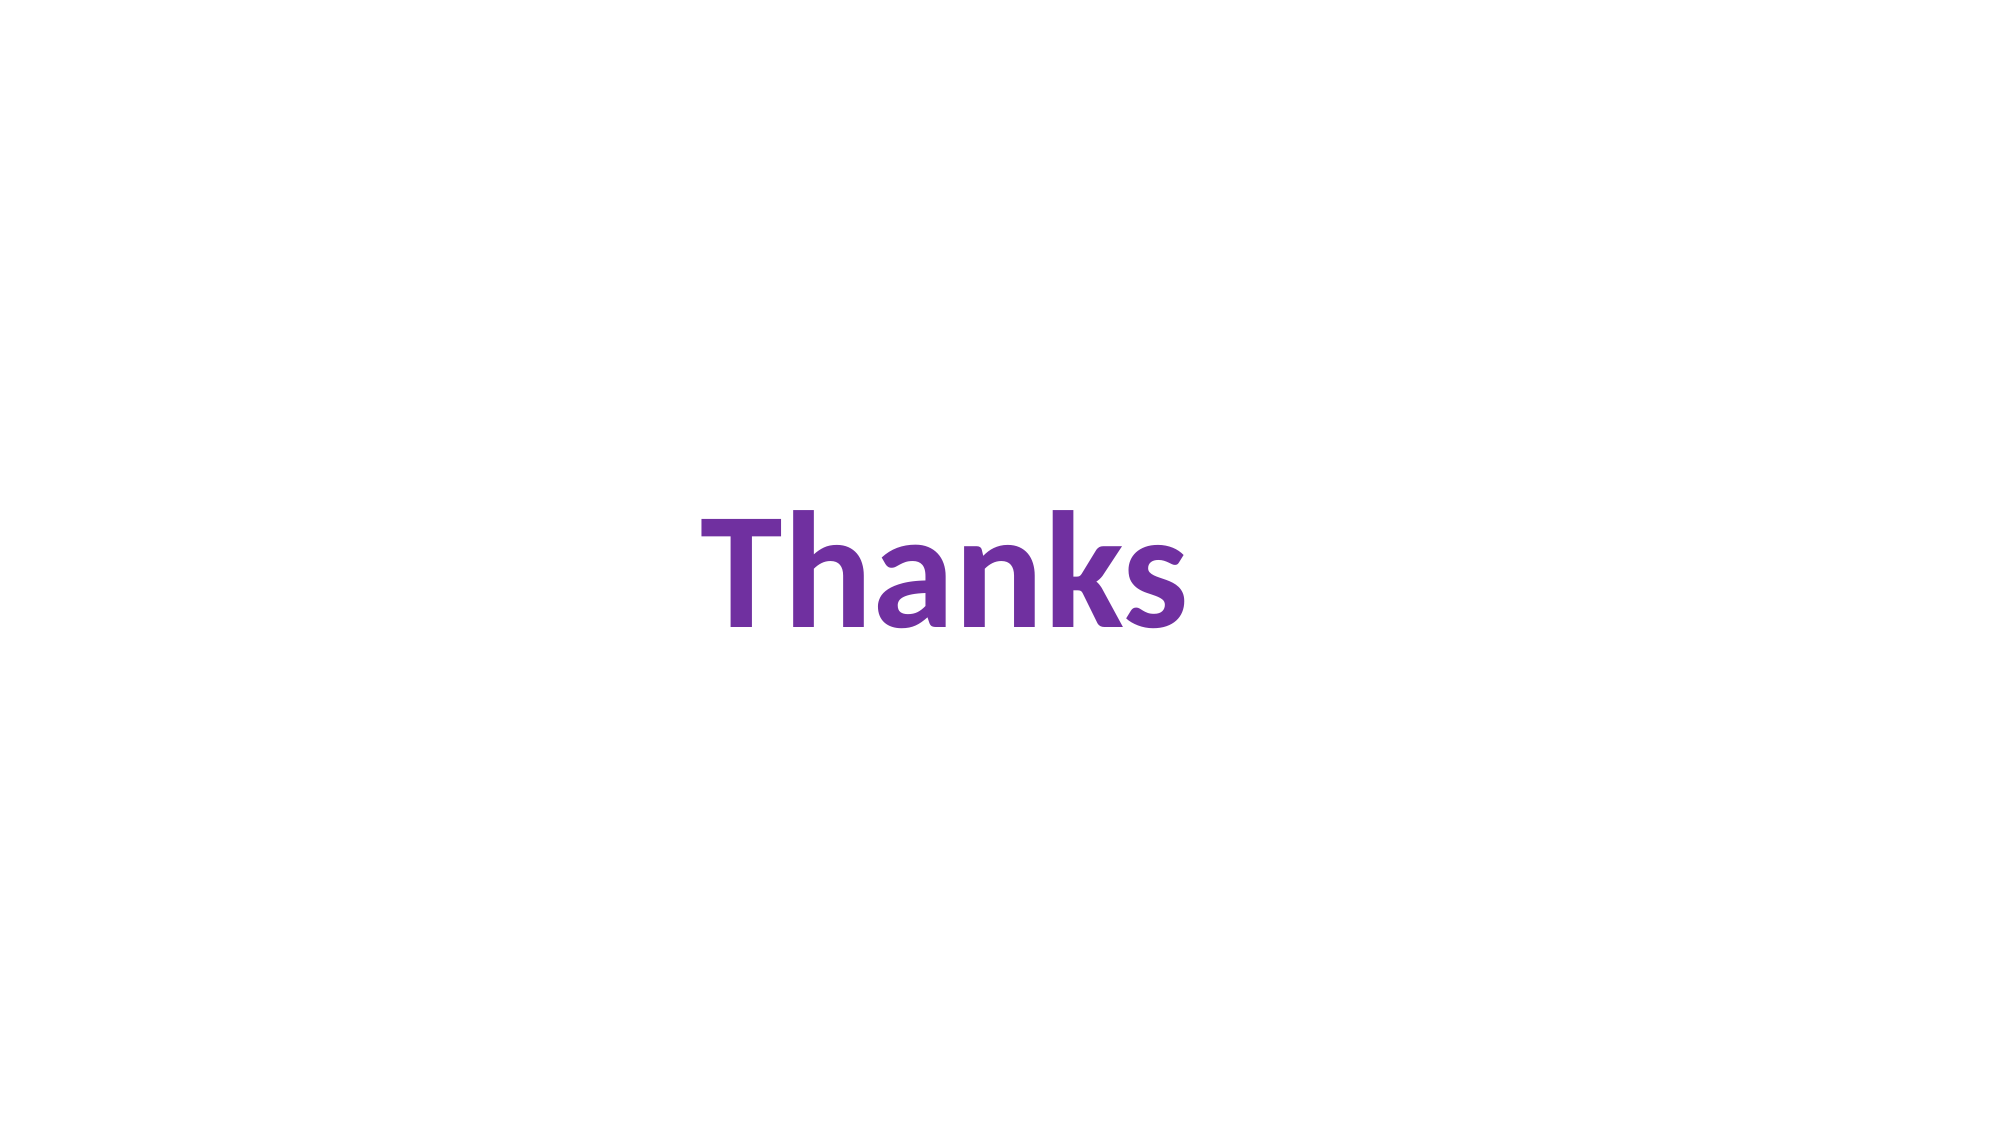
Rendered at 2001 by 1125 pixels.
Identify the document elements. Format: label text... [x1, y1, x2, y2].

text_box Thanks [686, 453, 1314, 669]
